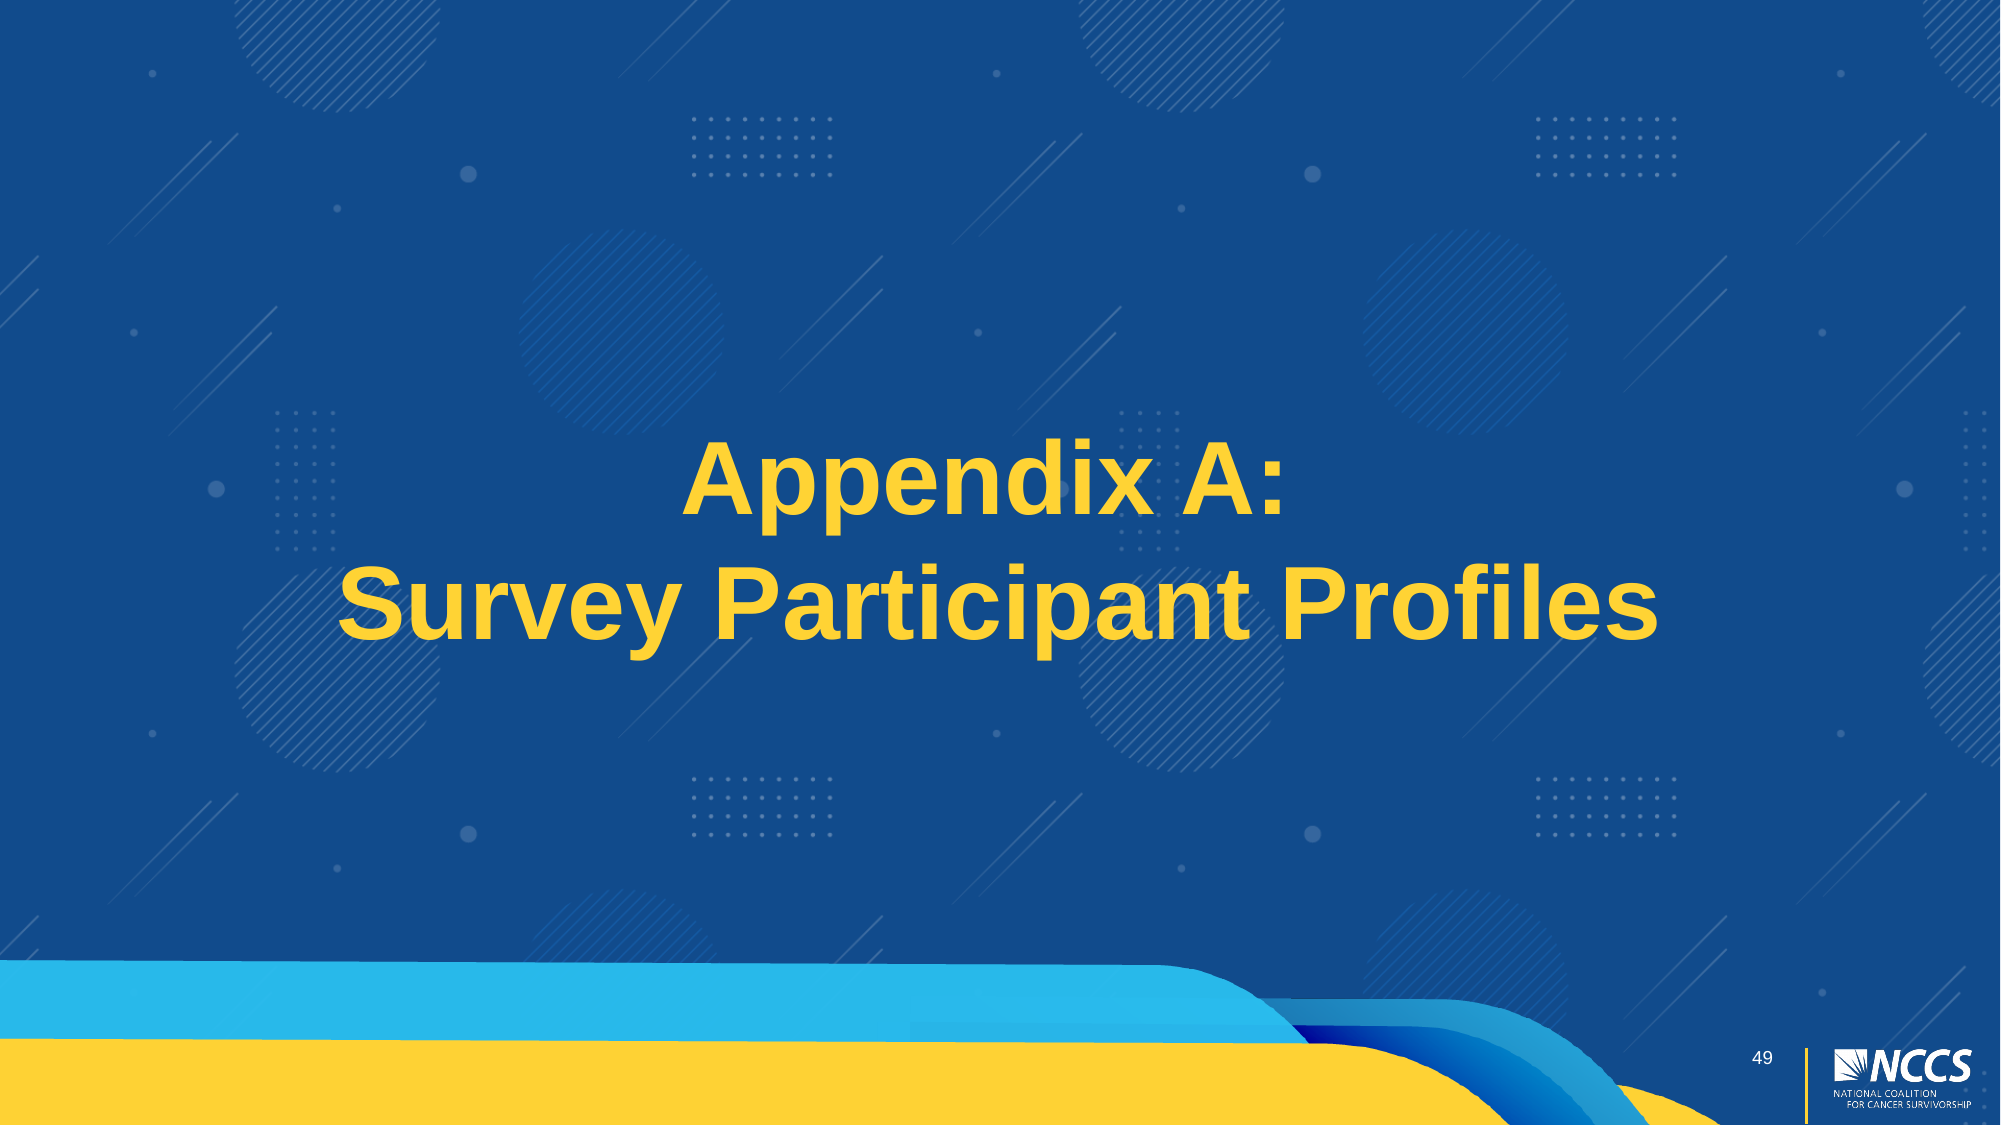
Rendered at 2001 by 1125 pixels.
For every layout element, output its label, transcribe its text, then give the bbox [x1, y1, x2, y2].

text_box Appendix A: Survey Participant Profiles [288, 402, 1712, 668]
picture [0, 0, 2001, 1125]
text_box 49 [1747, 1038, 1788, 1076]
